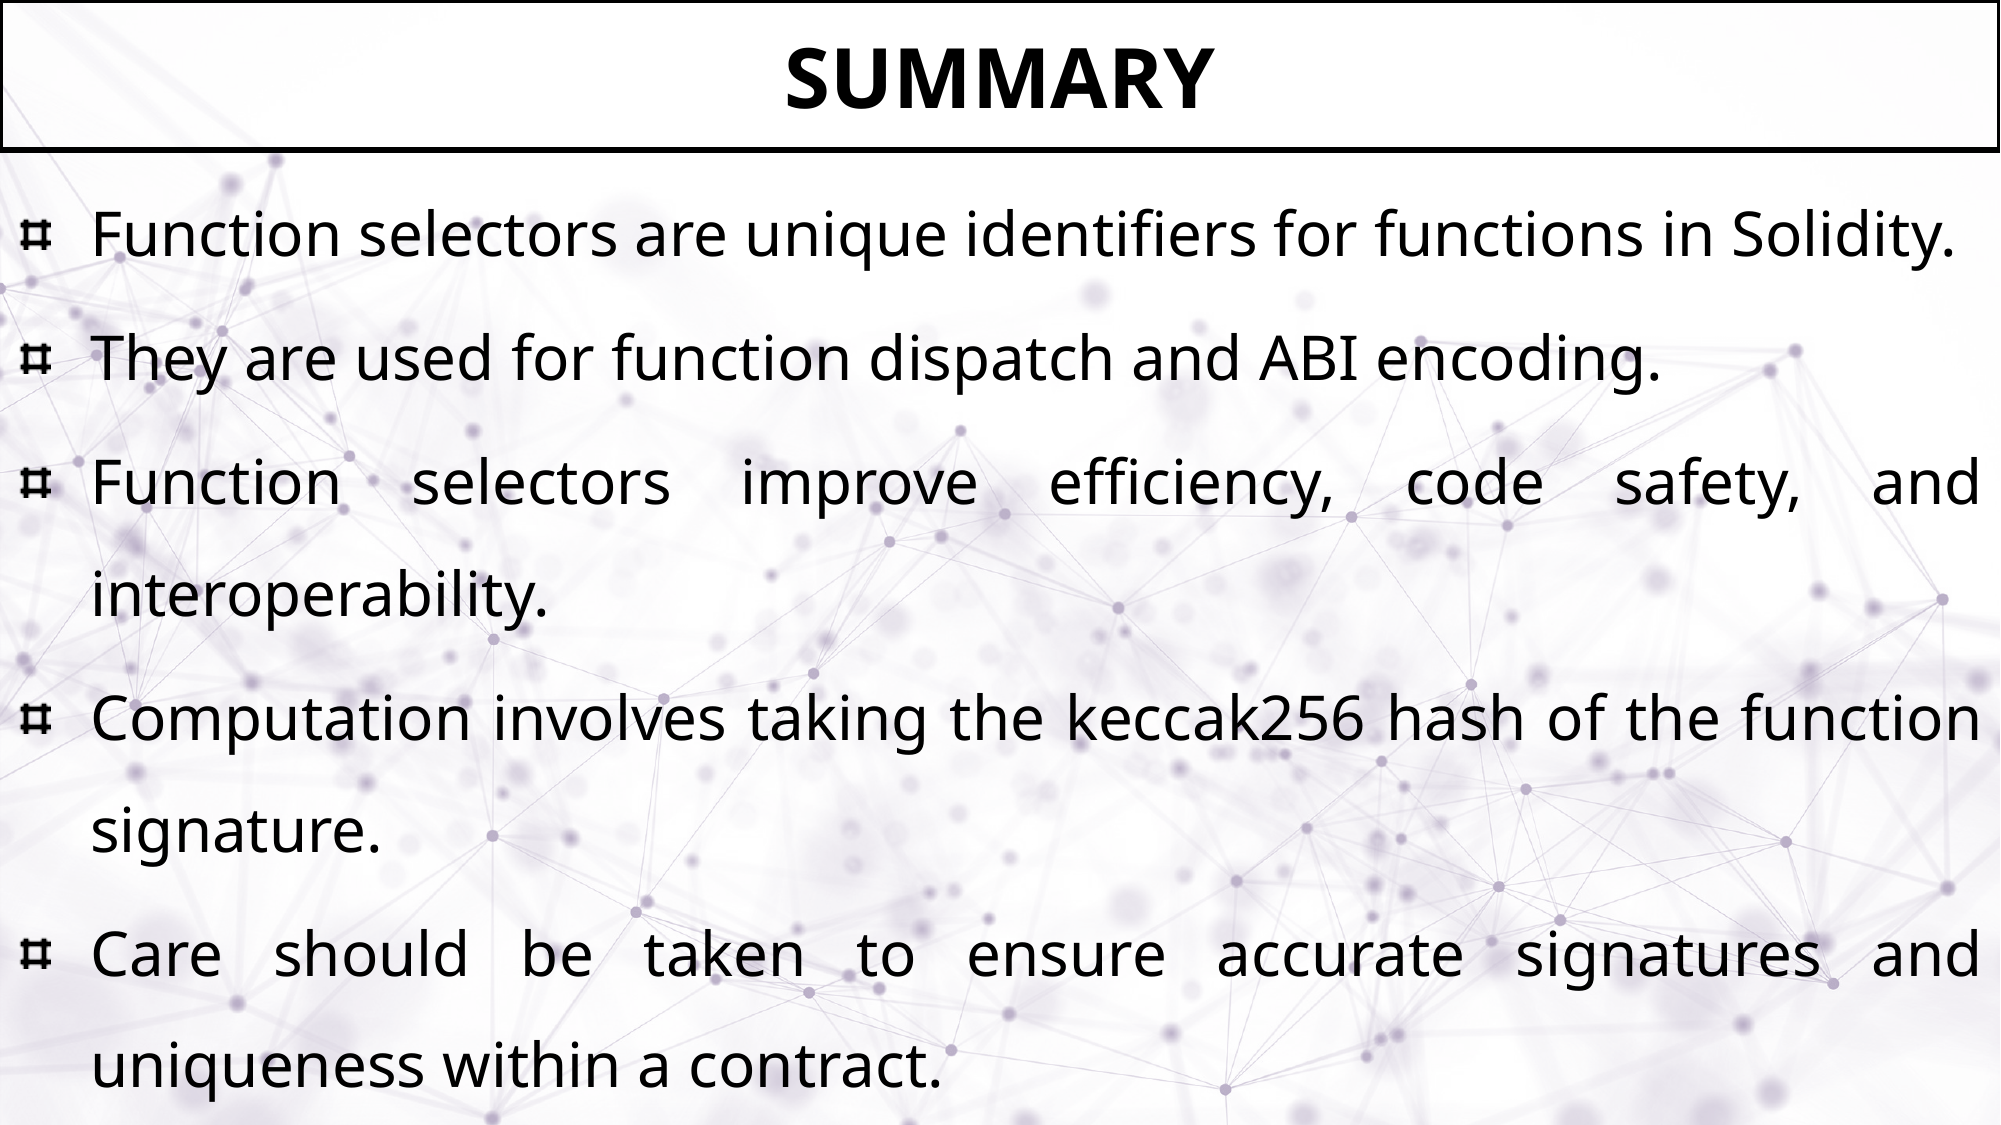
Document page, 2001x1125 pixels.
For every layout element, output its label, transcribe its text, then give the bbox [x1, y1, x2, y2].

title Summary [0, 0, 2000, 150]
picture [15, 338, 51, 374]
list Function selectors are unique identifiers for functions in Solidity. They are used for function dispatch and ABI encoding. Function selectors improve efficiency, code safety, and interoperability. Computation involves taking the keccak256 hash of the function signature. Care should be taken to ensure accurate signatures and uniqueness within a contract. [0, 150, 2000, 1125]
picture [15, 698, 51, 734]
picture [15, 462, 51, 498]
picture [15, 214, 51, 250]
picture [15, 933, 51, 969]
